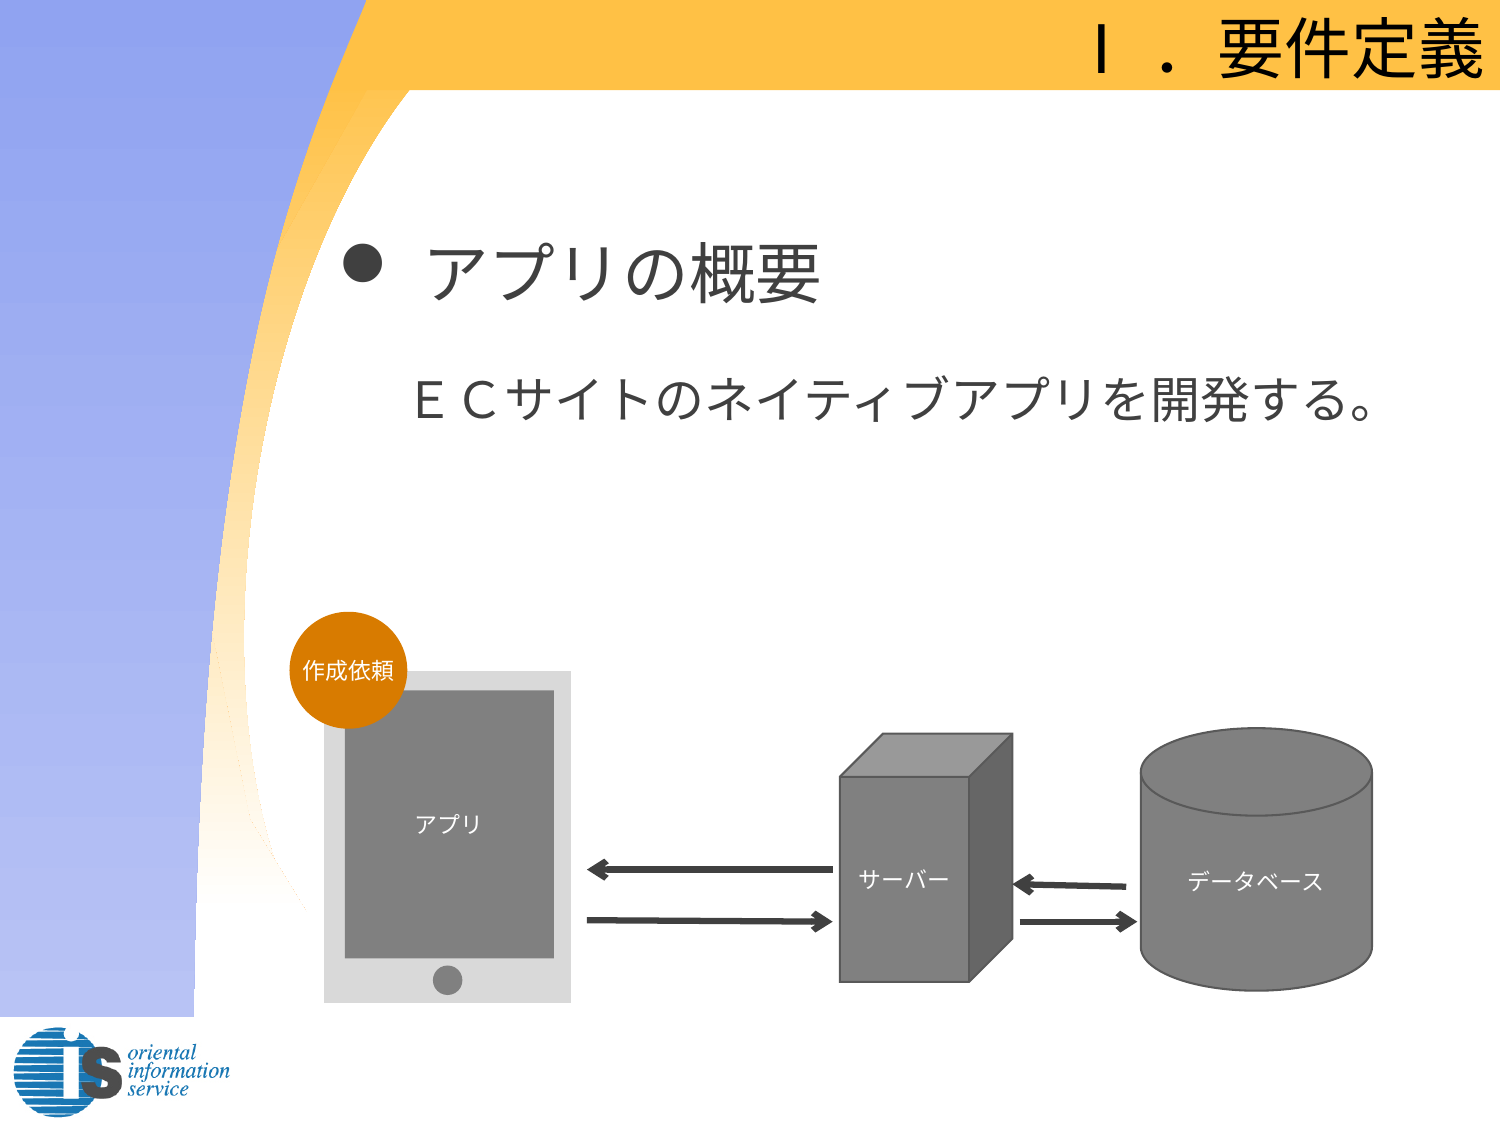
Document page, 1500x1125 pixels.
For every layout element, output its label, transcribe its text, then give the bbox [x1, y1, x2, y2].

text_box アプリの概要 ＥＣサイトのネイティブアプリを開発する。 [322, 184, 1465, 705]
text_box [322, 669, 573, 1005]
picture [0, 1017, 235, 1125]
text_box サーバー [838, 732, 1014, 983]
text_box 作成依頼 [288, 610, 409, 730]
text_box アプリ [344, 689, 555, 959]
title Ⅰ．要件定義 [372, 0, 1500, 93]
text_box [431, 964, 464, 997]
text_box データベース [1139, 727, 1374, 992]
